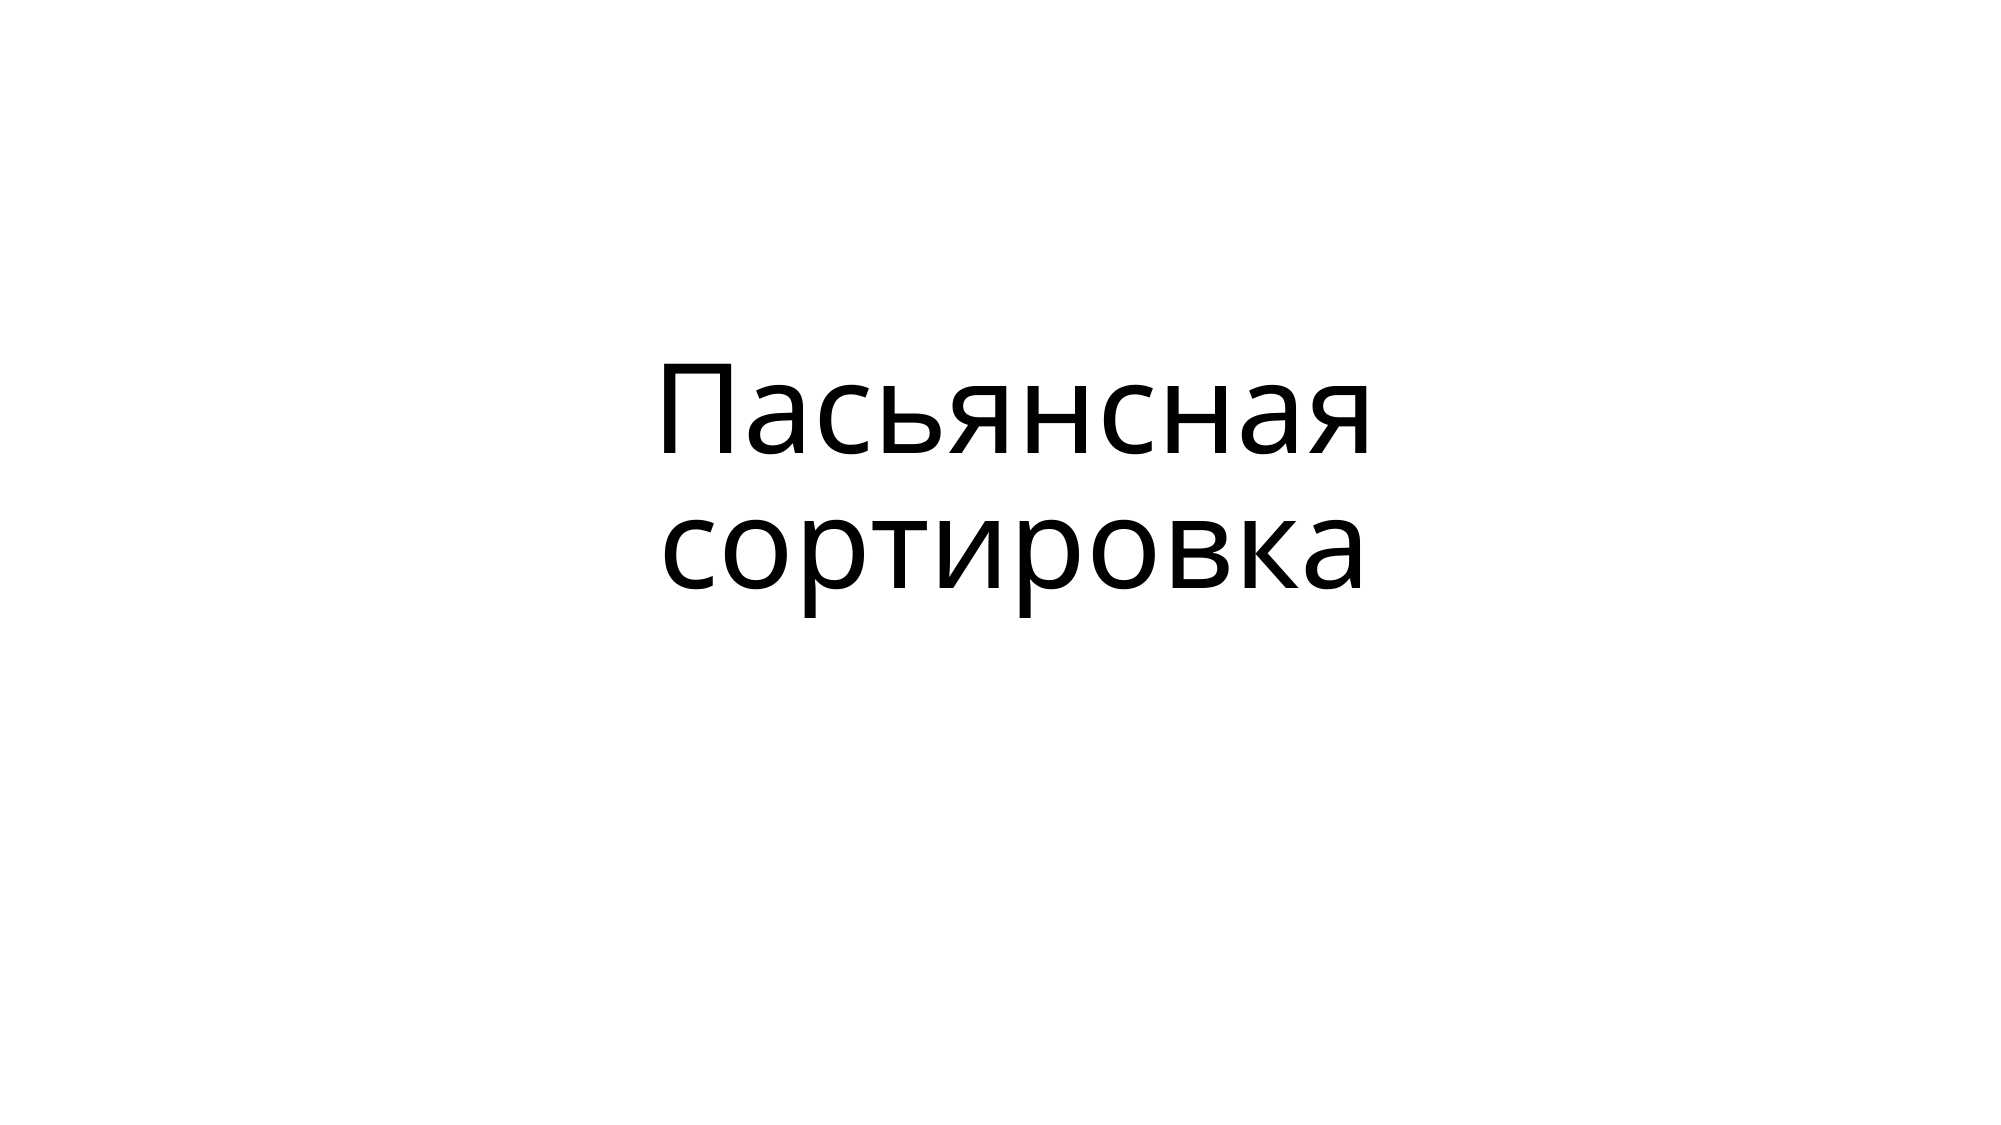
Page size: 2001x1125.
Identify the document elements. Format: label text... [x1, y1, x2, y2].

title Пасьянсная сортировка [265, 231, 1765, 624]
